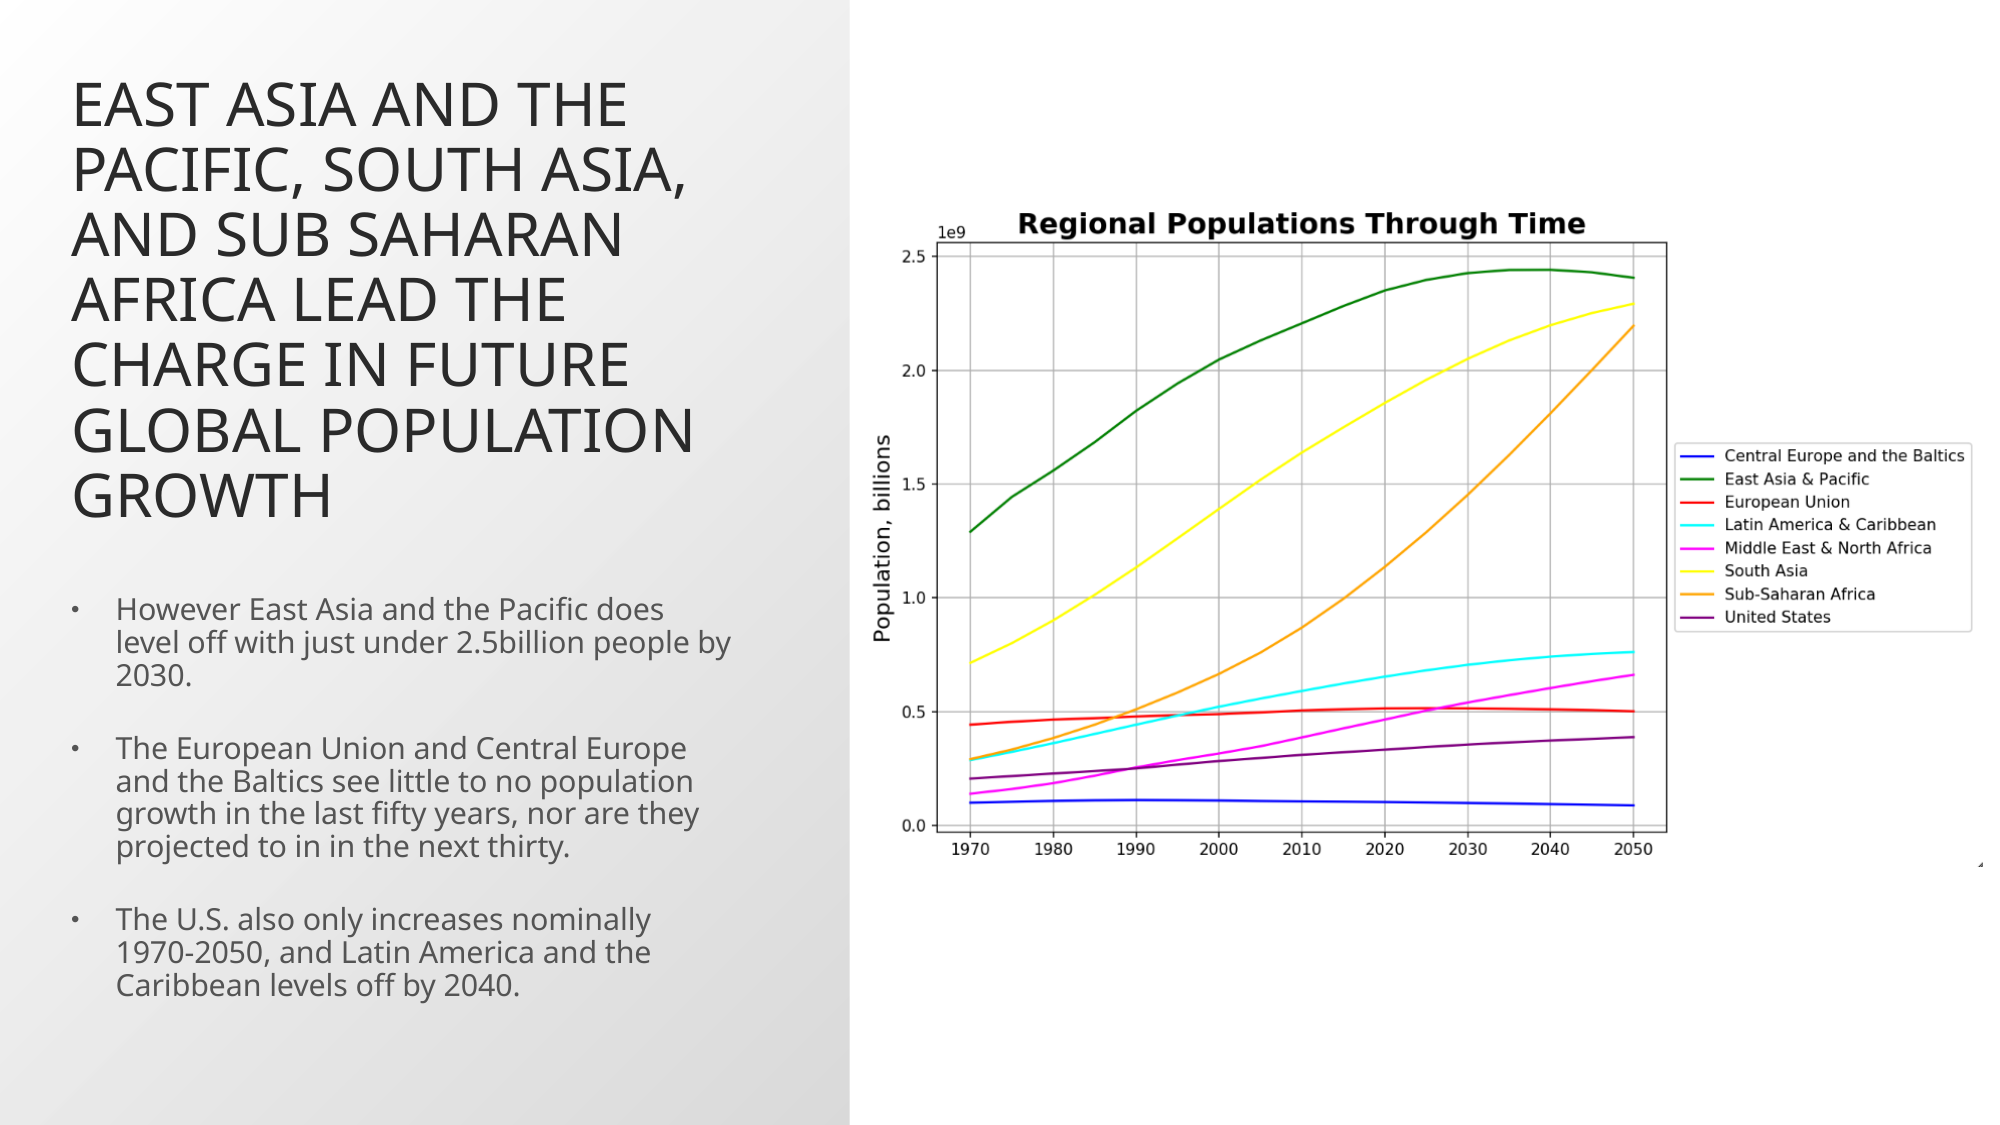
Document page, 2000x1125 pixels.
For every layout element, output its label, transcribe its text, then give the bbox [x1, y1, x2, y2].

title East Asia and the Pacific, South Asia, and Sub Saharan Africa lead the charge in future global population growth [55, 44, 806, 538]
picture [862, 199, 1984, 867]
list However East Asia and the Pacific does level off with just under 2.5billion people by 2030. The European Union and Central Europe and the Baltics see little to no population growth in the last fifty years, nor are they projected to in in the next thirty. The U.S. also only increases nominally 1970-2050, and Latin America and the Caribbean levels off by 2040. [55, 587, 750, 1013]
